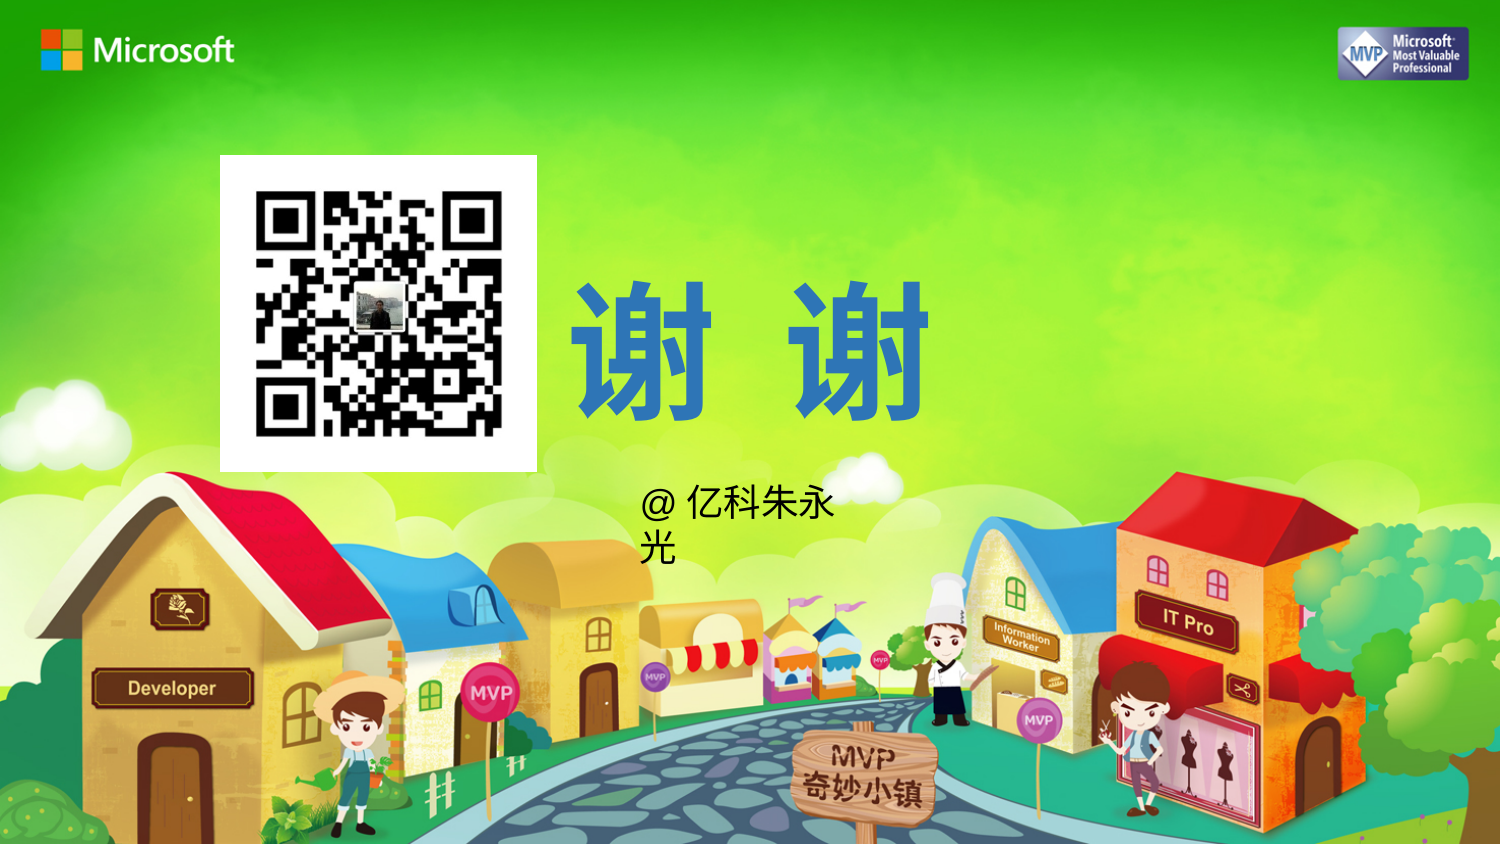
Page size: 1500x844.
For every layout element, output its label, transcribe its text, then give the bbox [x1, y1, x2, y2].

text_box @亿科朱永光 [624, 471, 887, 577]
picture [0, 0, 1500, 844]
